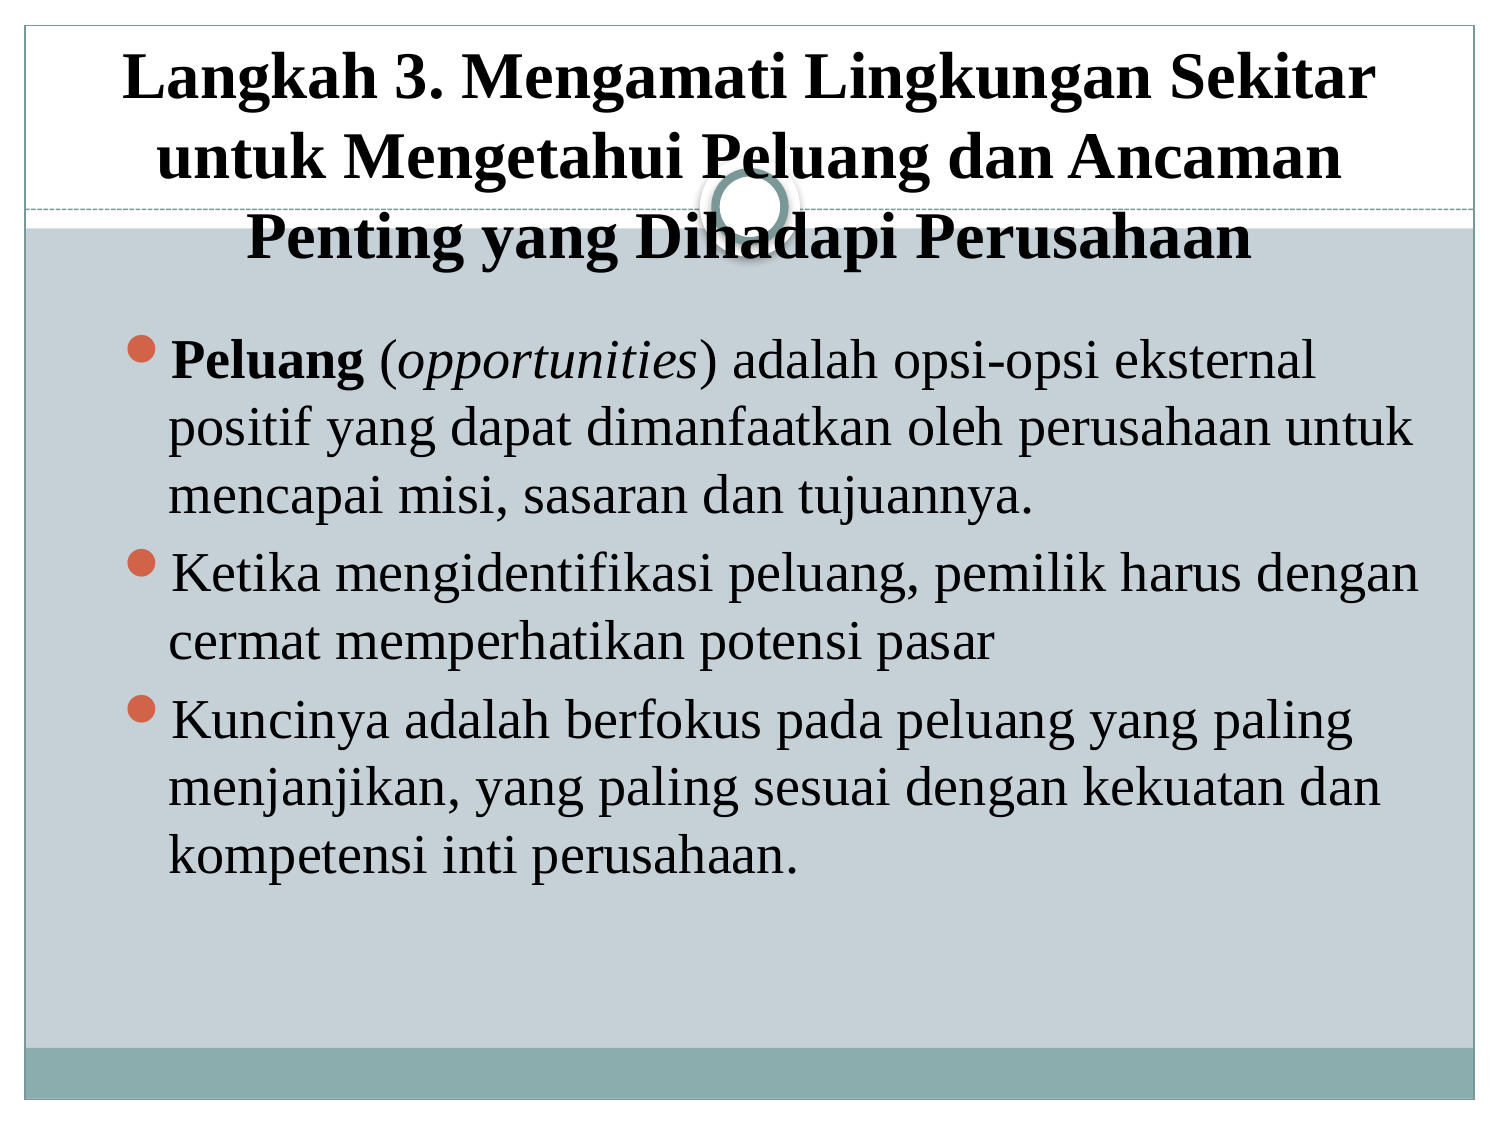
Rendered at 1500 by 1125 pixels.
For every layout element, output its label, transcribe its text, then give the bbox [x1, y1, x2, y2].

title Langkah 3. Mengamati Lingkungan Sekitar untuk Mengetahui Peluang dan Ancaman Penting yang Dihadapi Perusahaan [75, 0, 1425, 279]
list Peluang (opportunities) adalah opsi-opsi eksternal positif yang dapat dimanfaatkan oleh perusahaan untuk mencapai misi, sasaran dan tujuannya. Ketika mengidentifikasi peluang, pemilik harus dengan cermat memperhatikan potensi pasar Kuncinya adalah berfokus pada peluang yang paling menjanjikan, yang paling sesuai dengan kekuatan dan kompetensi inti perusahaan. [108, 314, 1459, 965]
